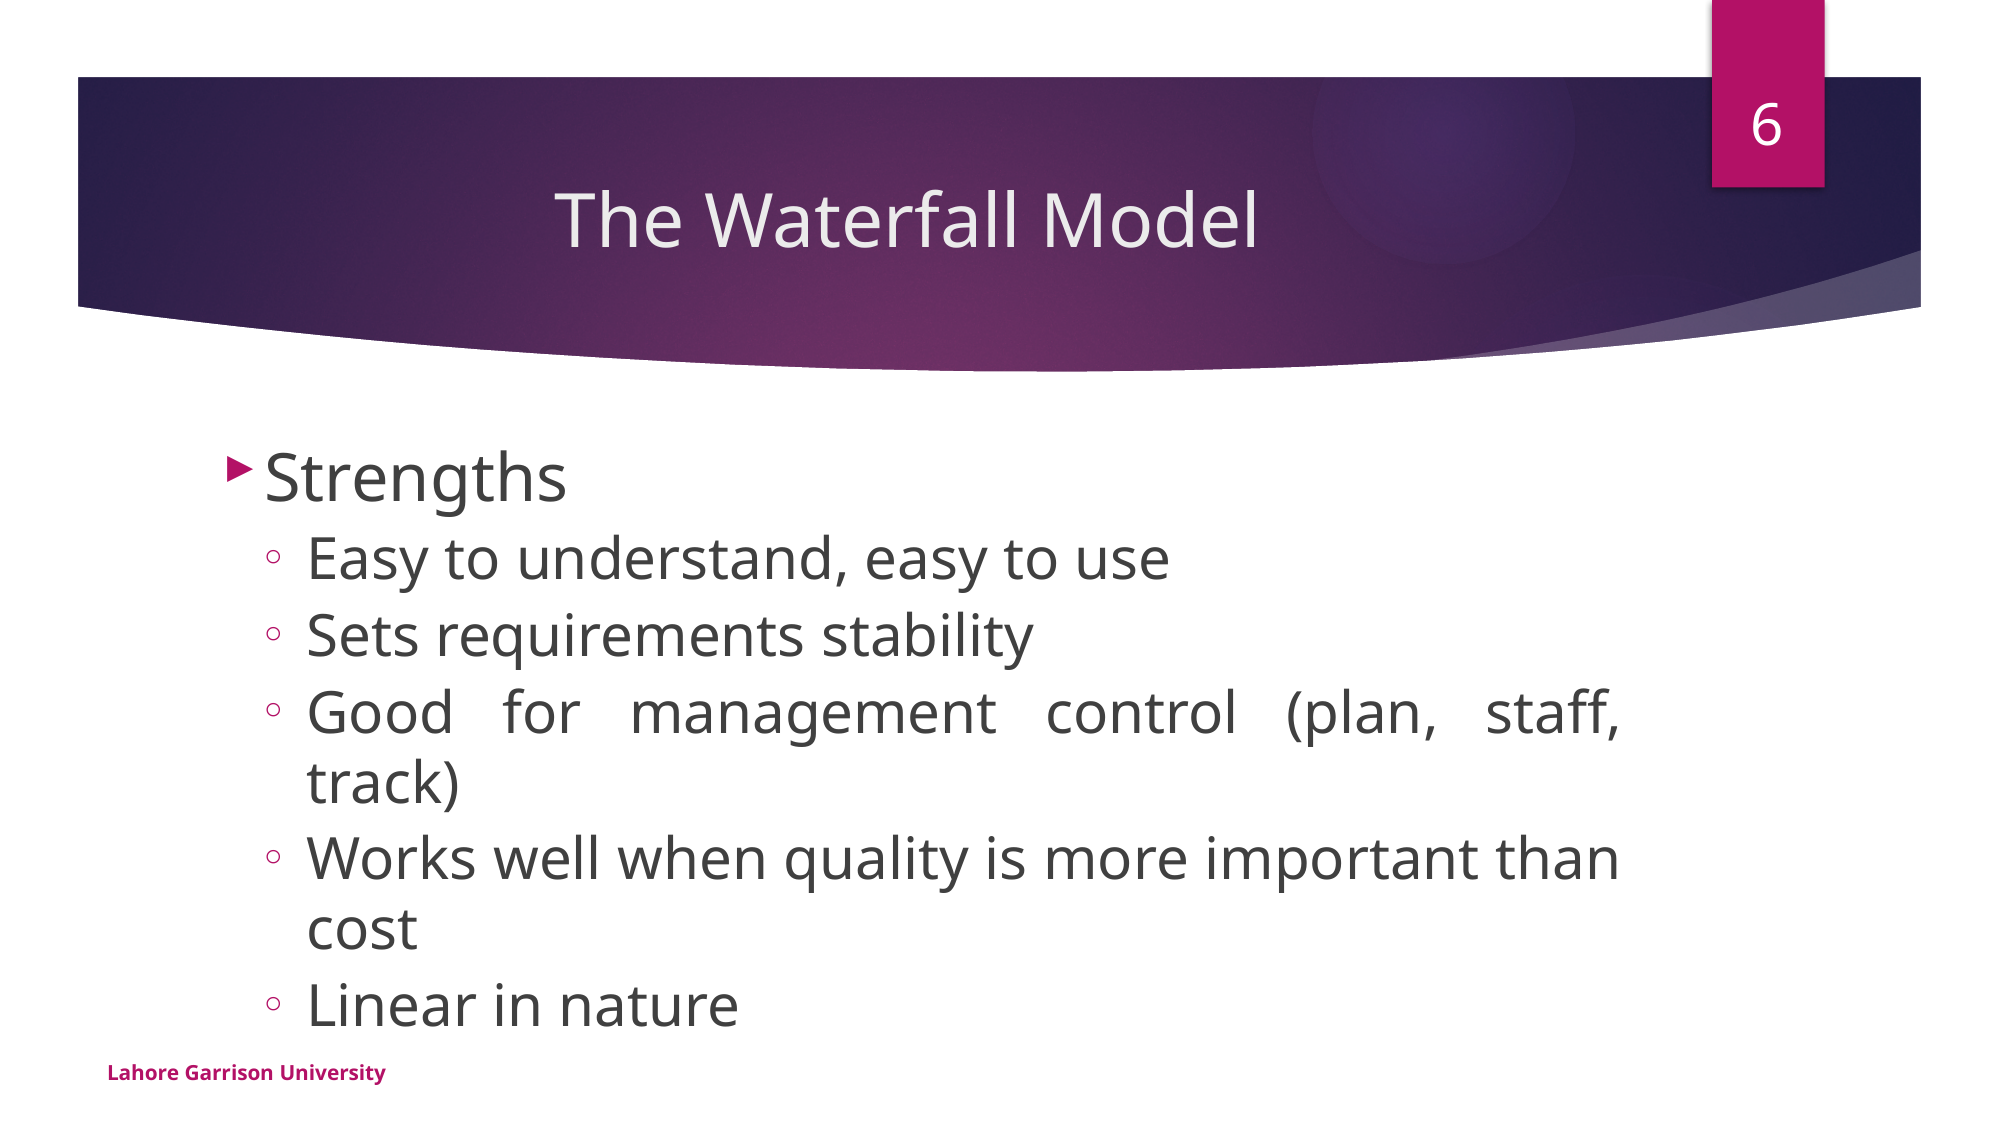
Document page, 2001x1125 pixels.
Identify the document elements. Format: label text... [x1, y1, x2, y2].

title The Waterfall Model [189, 159, 1627, 276]
slide_number 6 [1698, 48, 1836, 175]
footer Lahore Garrison University [92, 1048, 726, 1099]
list Strengths Easy to understand, easy to use Sets requirements stability Good for management control (plan, staff, track) Works well when quality is more important than cost Linear in nature [189, 427, 1638, 988]
